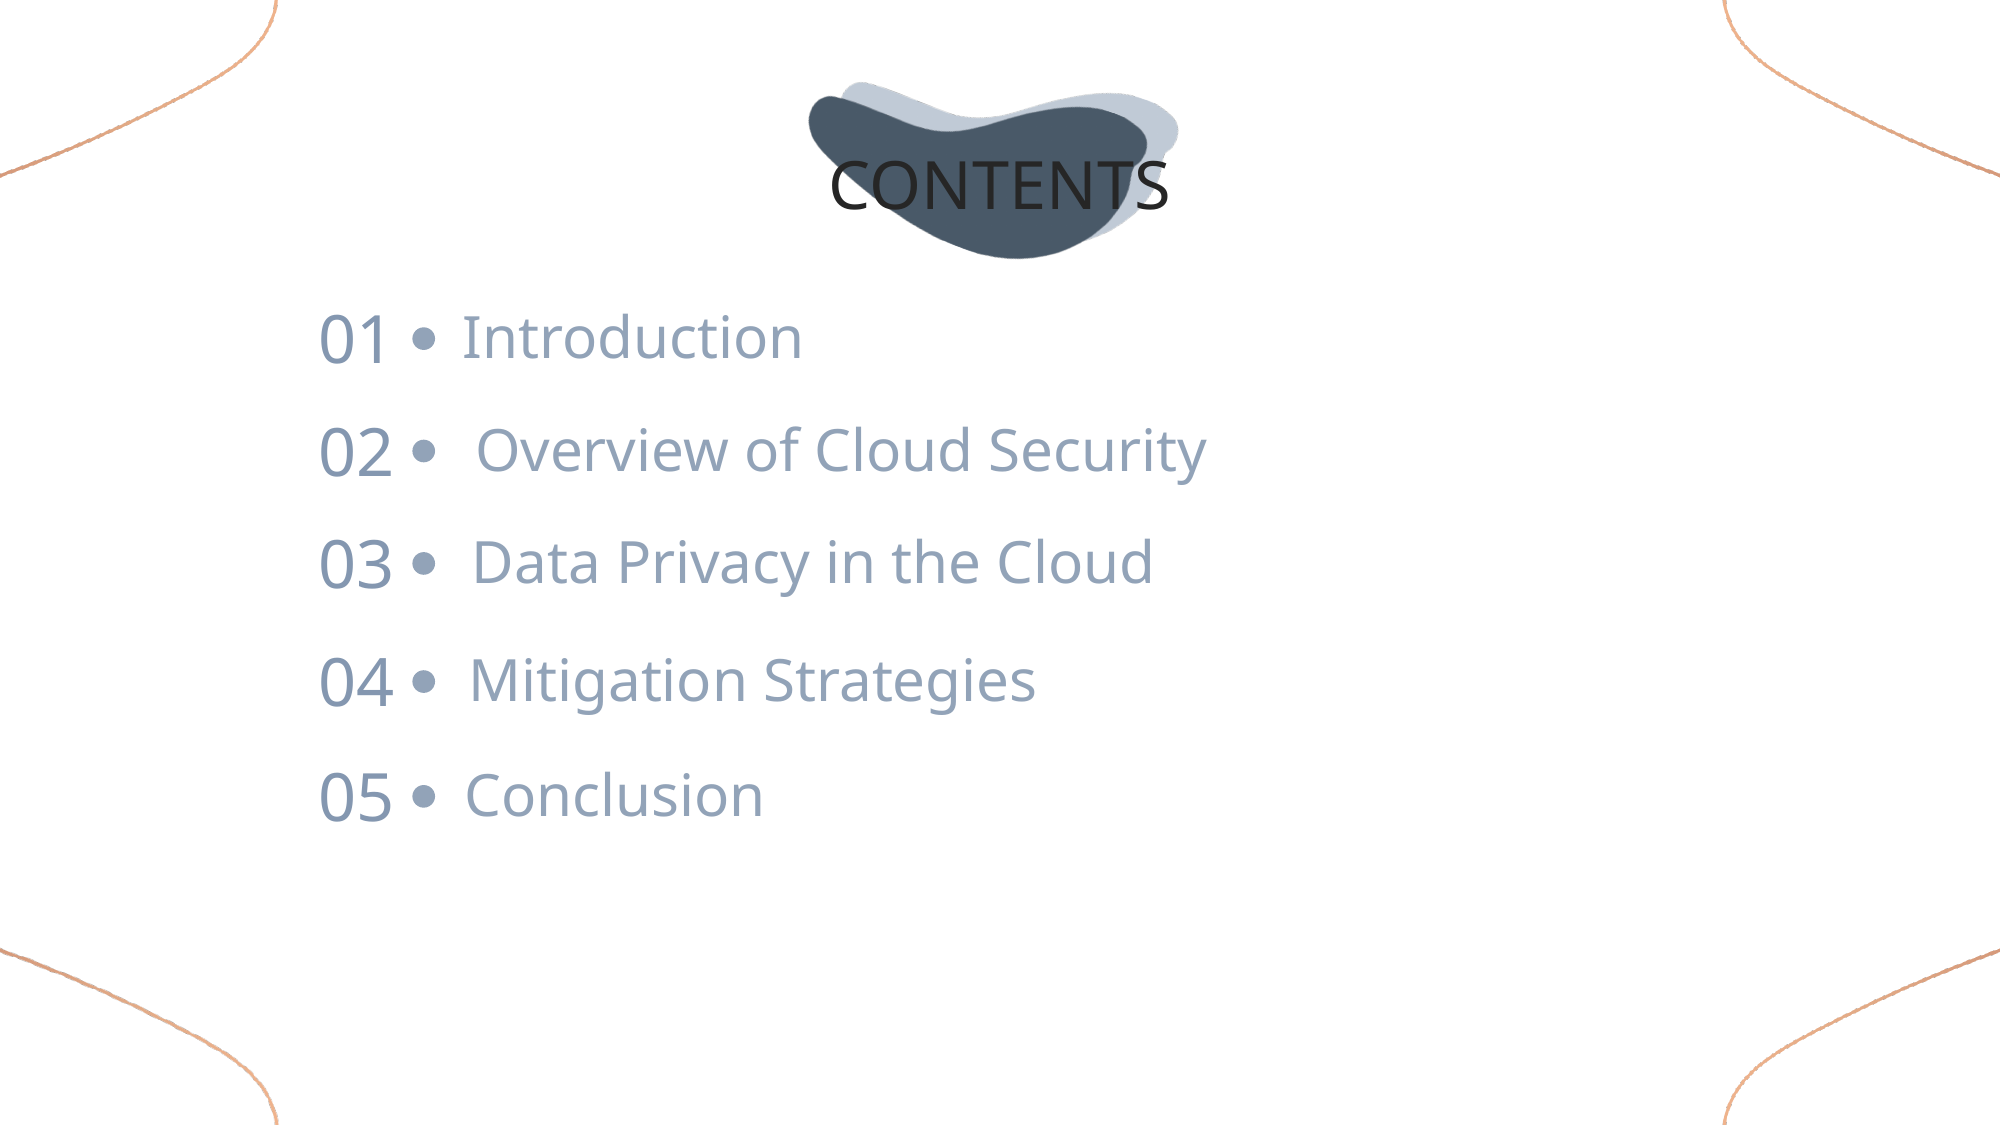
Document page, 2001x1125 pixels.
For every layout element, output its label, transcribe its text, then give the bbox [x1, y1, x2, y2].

picture [1674, 0, 2000, 207]
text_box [293, 401, 1239, 498]
picture [918, 231, 1144, 296]
picture [0, 918, 325, 1125]
picture [800, 0, 1186, 135]
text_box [293, 747, 786, 844]
text_box CONTENTS [566, 135, 1434, 231]
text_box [293, 289, 824, 386]
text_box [293, 514, 1184, 611]
picture [0, 0, 325, 207]
picture [1674, 918, 2000, 1125]
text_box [293, 632, 1063, 729]
